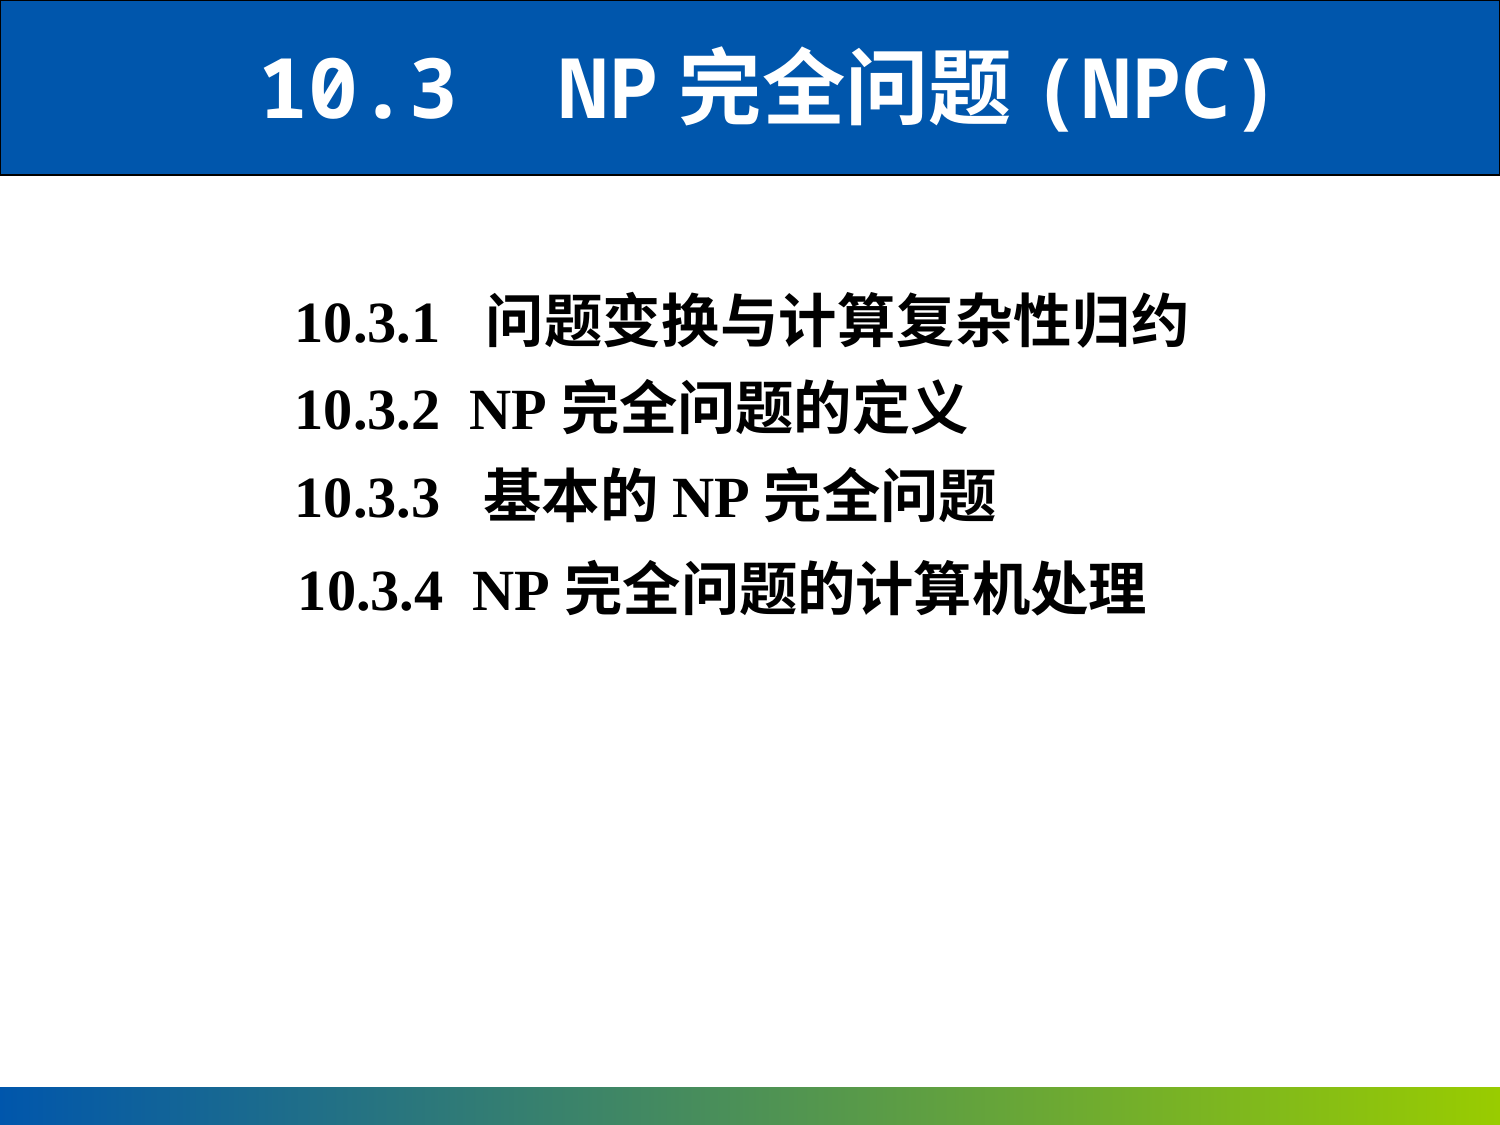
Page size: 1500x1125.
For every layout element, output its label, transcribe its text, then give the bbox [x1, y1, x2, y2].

text_box 10.3.2 NP完全问题的定义 [279, 364, 1161, 449]
text_box 10.3.4 NP完全问题的计算机处理 [283, 544, 1212, 630]
text_box 10.3.3 基本的NP完全问题 [279, 451, 1138, 537]
text_box 10.3.1 问题变换与计算复杂性归约 [279, 276, 1205, 362]
text_box 10.3 NP完全问题(NPC) [176, 27, 1414, 143]
